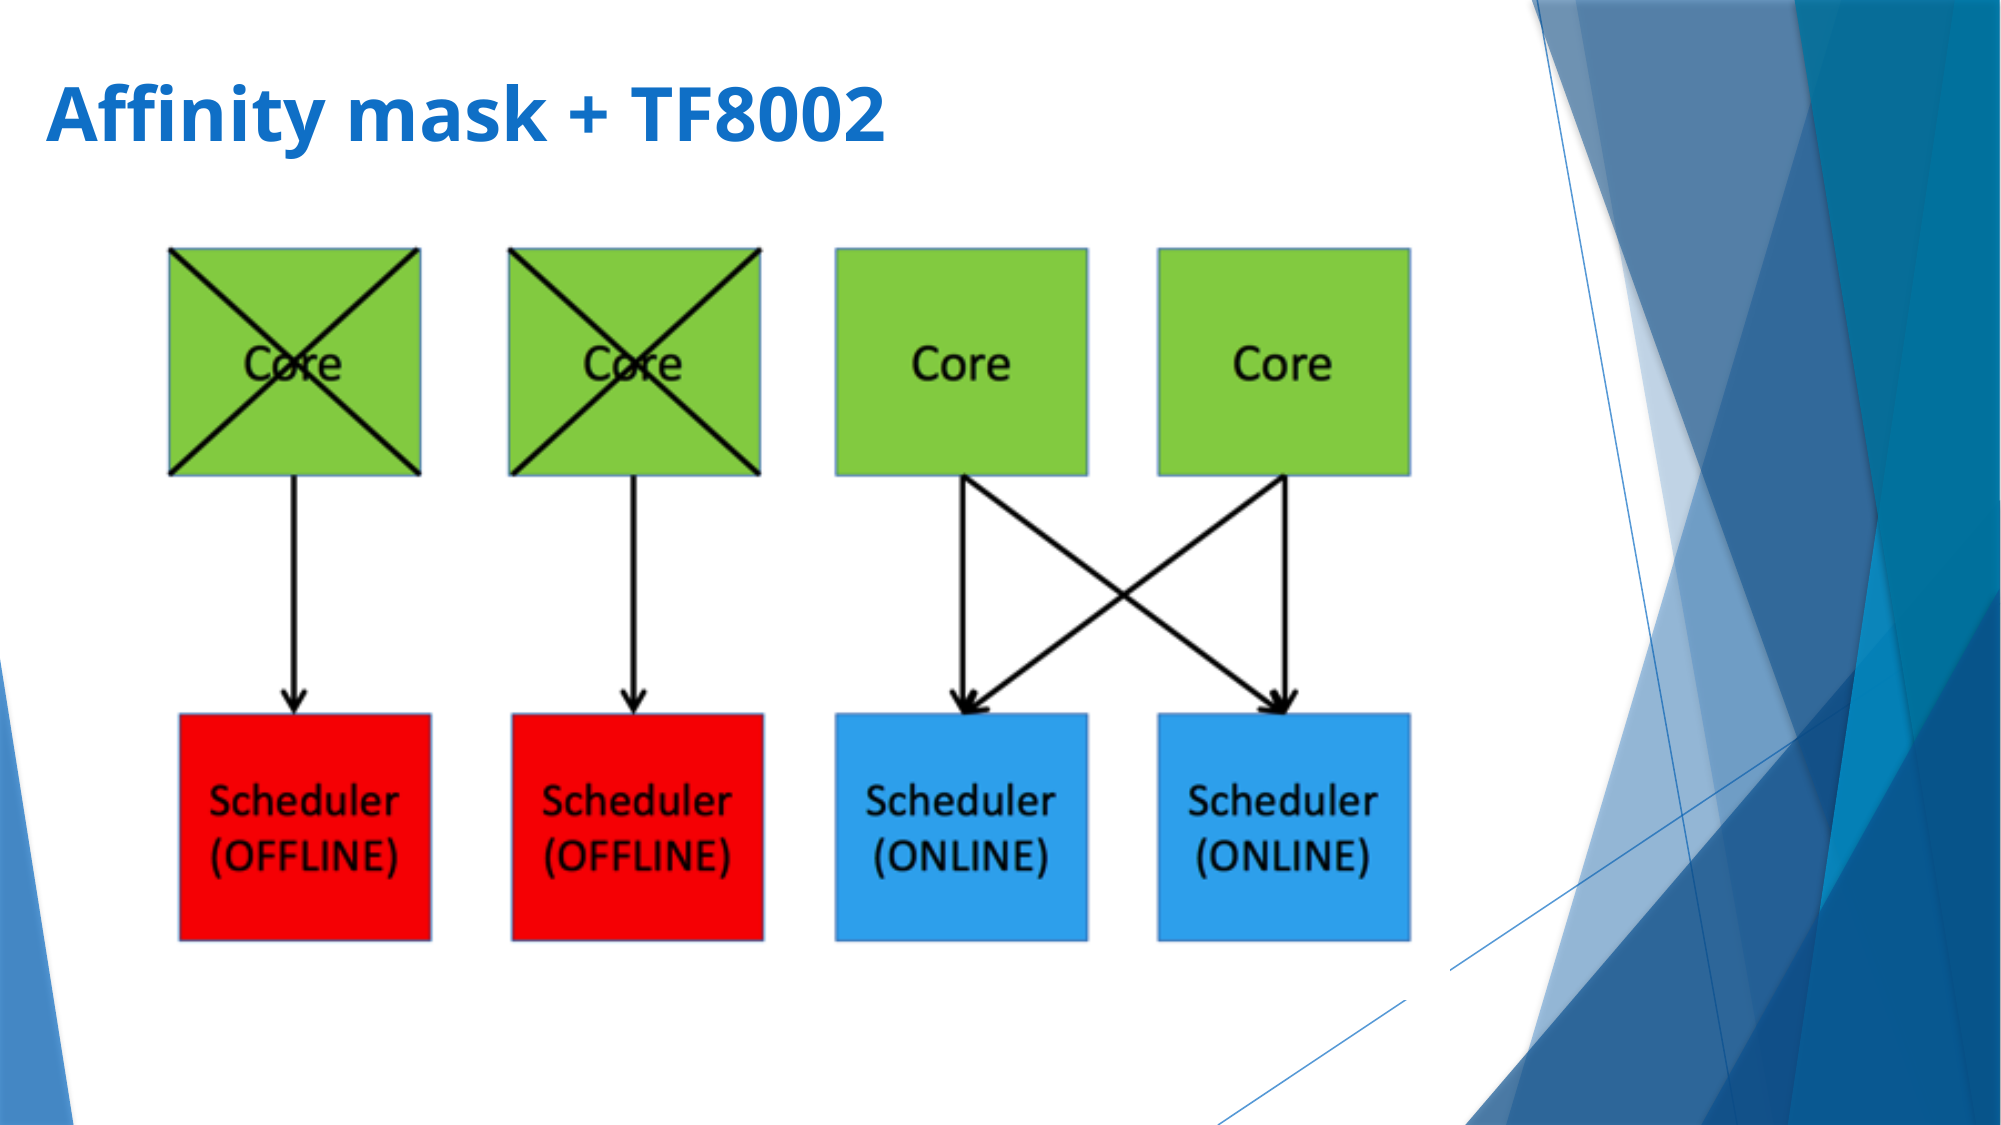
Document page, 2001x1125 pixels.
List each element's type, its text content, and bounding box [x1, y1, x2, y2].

title Affinity mask + TF8002 [31, 58, 2000, 176]
picture [118, 215, 1451, 1000]
